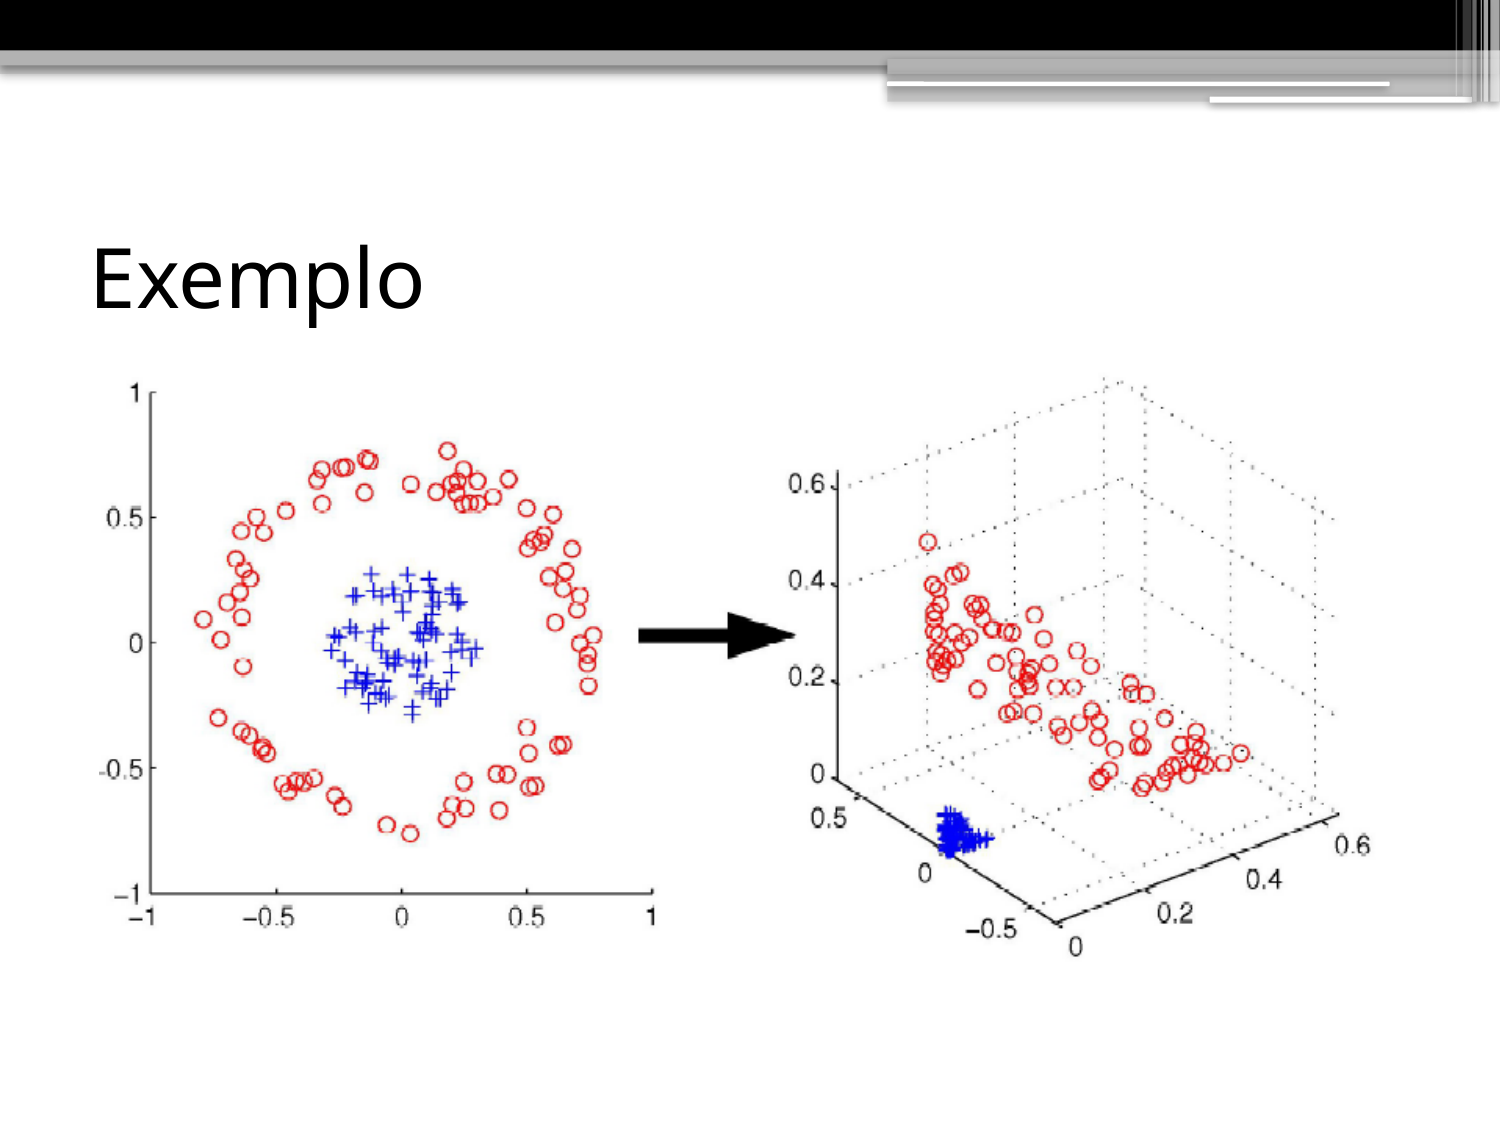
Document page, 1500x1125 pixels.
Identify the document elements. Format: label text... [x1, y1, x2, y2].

title Exemplo [75, 187, 1425, 363]
picture [99, 362, 1410, 963]
